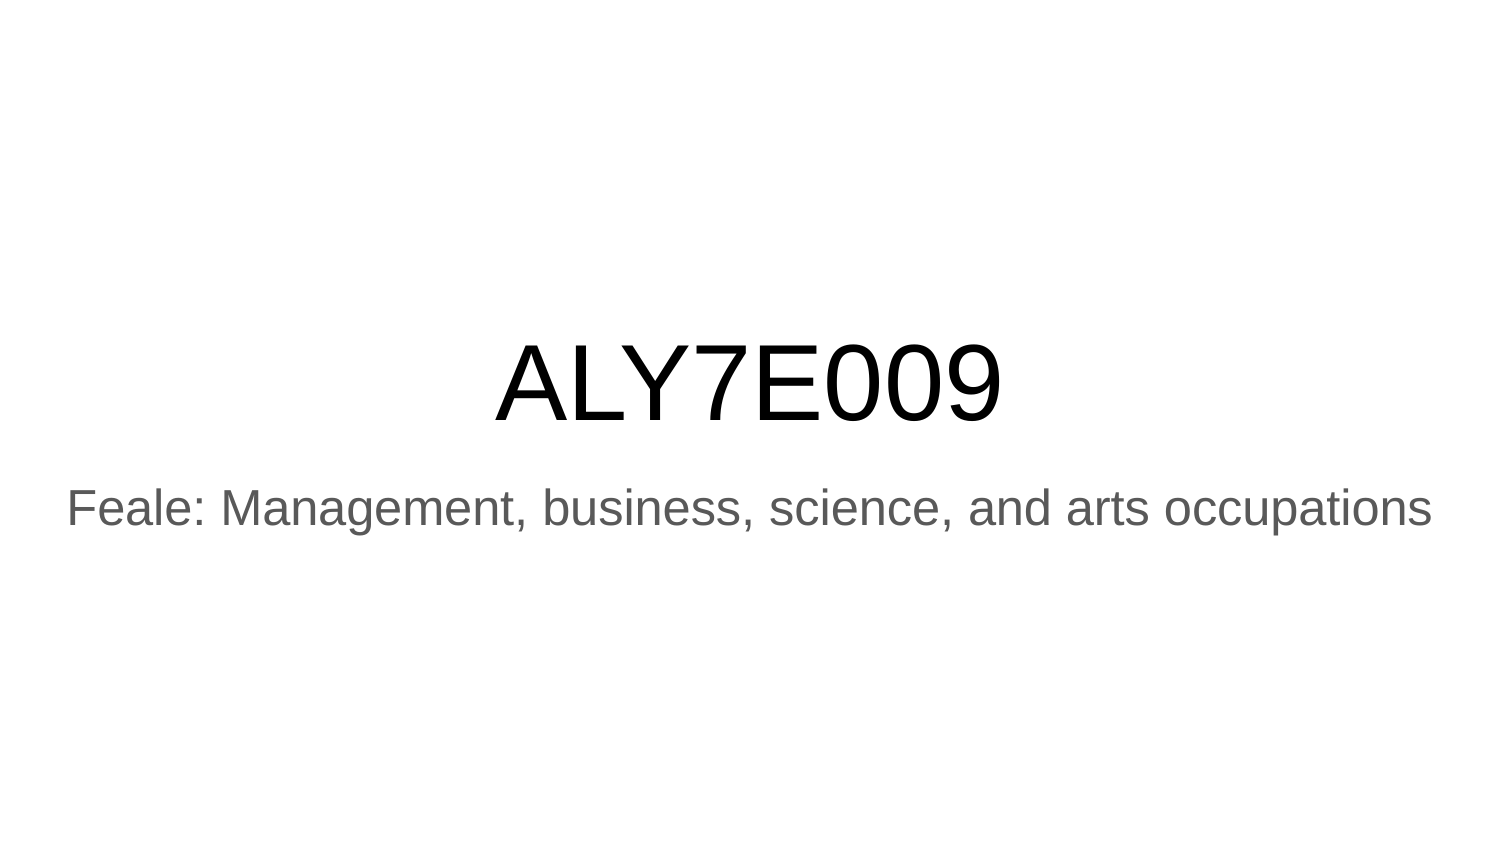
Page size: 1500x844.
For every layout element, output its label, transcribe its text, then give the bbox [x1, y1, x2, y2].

subtitle Feale: Management, business, science, and arts occupations [51, 464, 1449, 595]
title ALY7E009 [51, 122, 1449, 459]
